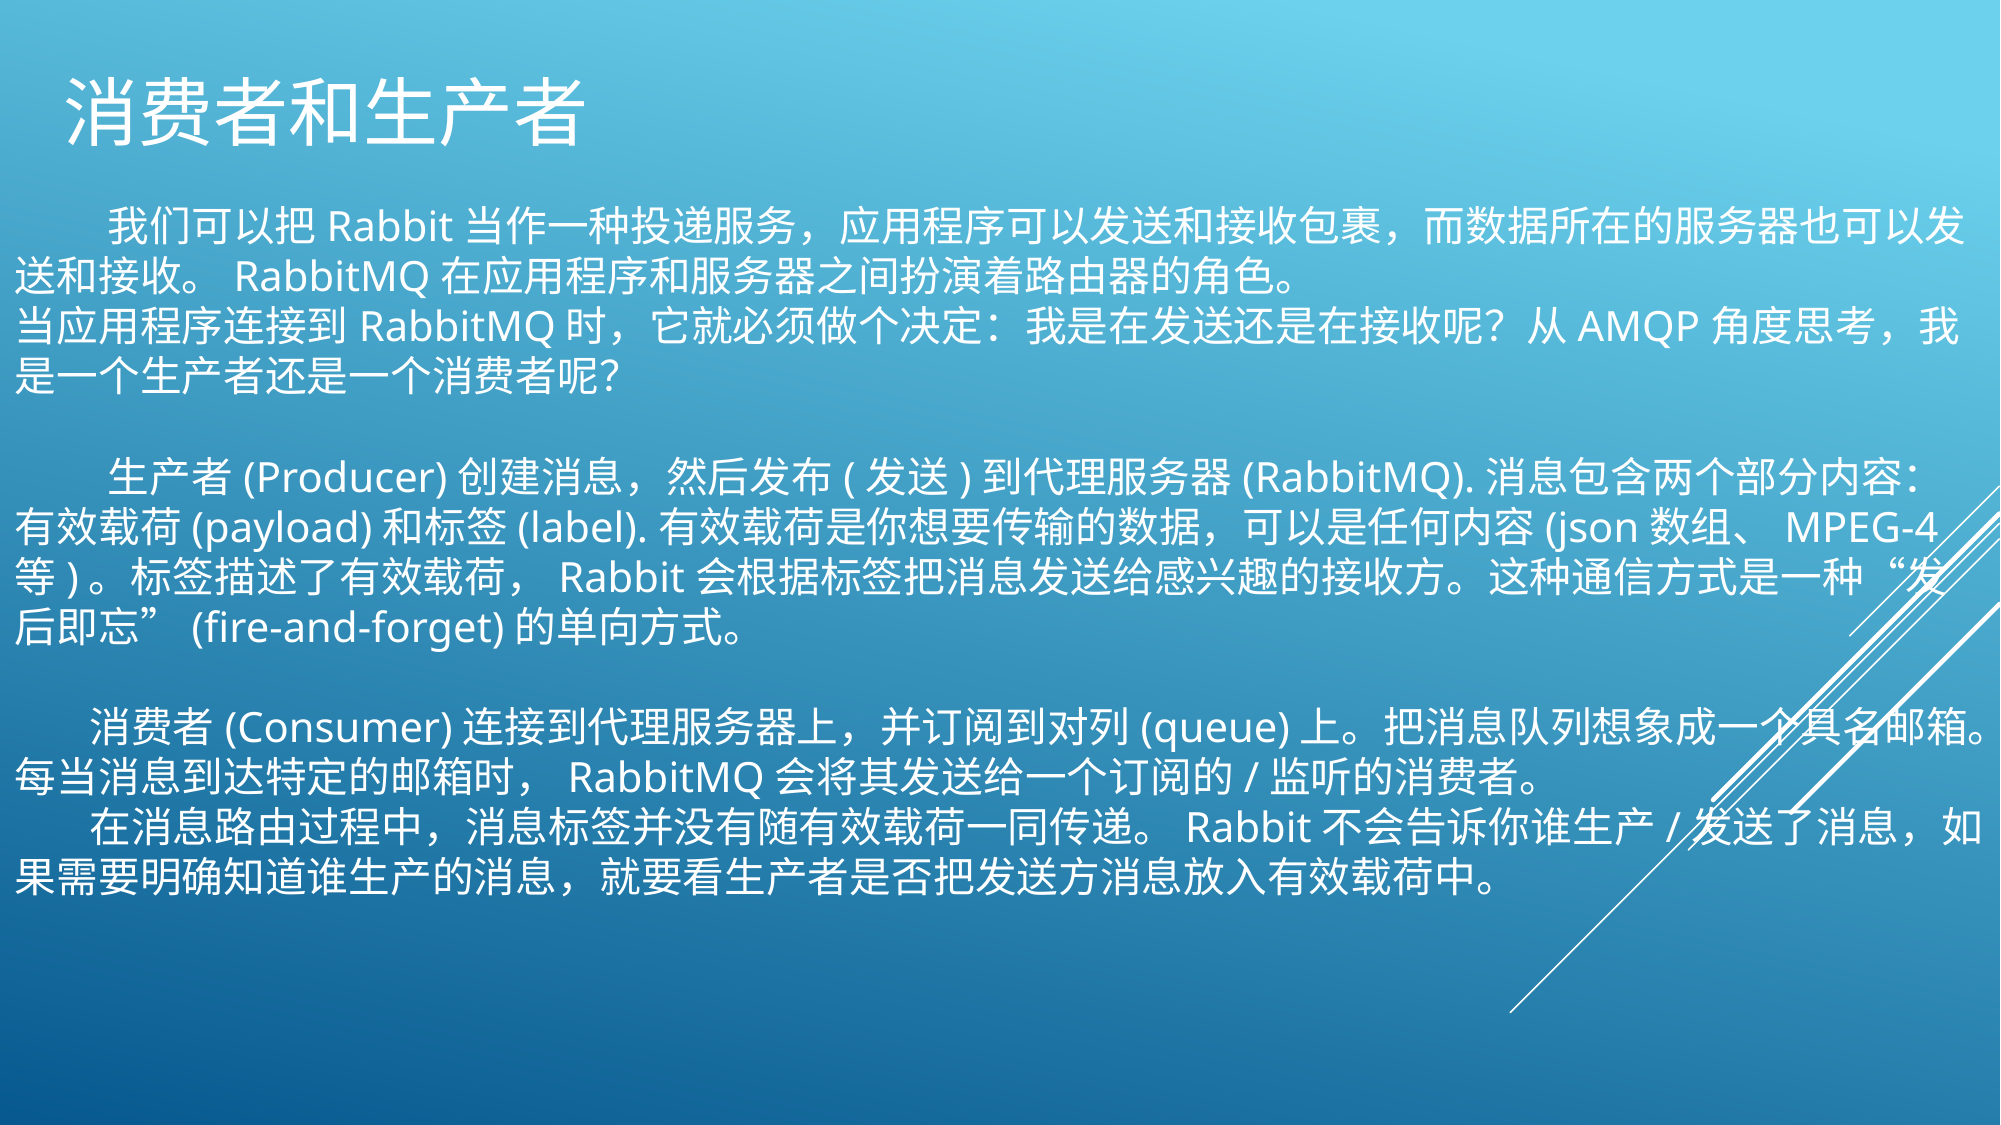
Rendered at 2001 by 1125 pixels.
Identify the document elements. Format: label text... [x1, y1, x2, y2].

title 消费者和生产者 [48, 27, 1084, 192]
text_box [49, 953, 1834, 1041]
text_box 我们可以把Rabbit当作一种投递服务，应用程序可以发送和接收包裹，而数据所在的服务器也可以发送和接收。RabbitMQ在应用程序和服务器之间扮演着路由器的角色。 当应用程序连接到RabbitMQ时，它就必须做个决定：我是在发送还是在接收呢？从AMQP角度思考，我是一个生产者还是一个消费者呢？ 生产者(Producer)创建消息，然后发布(发送)到代理服务器(RabbitMQ).消息包含两个部分内容：有效载荷(payload)和标签(label).有效载荷是你想要传输的数据，可以是任何内容(json数组、MPEG-4等)。标签描述了有效载荷，Rabbit会根据标签把消息发送给感兴趣的接收方。这种通信方式是一种“发后即忘”(fire-and-forget)的单向方式。 消费者(Consumer)连接到代理服务器上，并订阅到对列(queue)上。把消息队列想象成一个具名邮箱。每当消息到达特定的邮箱时，RabbitMQ会将其发送给一个订阅的/监听的消费者。 在消息路由过程中，消息标签并没有随有效载荷一同传递。Rabbit不会告诉你谁生产/发送了消息，如果需要明确知道谁生产的消息，就要看生产者是否把发送方消息放入有效载荷中。 [0, 192, 2000, 953]
